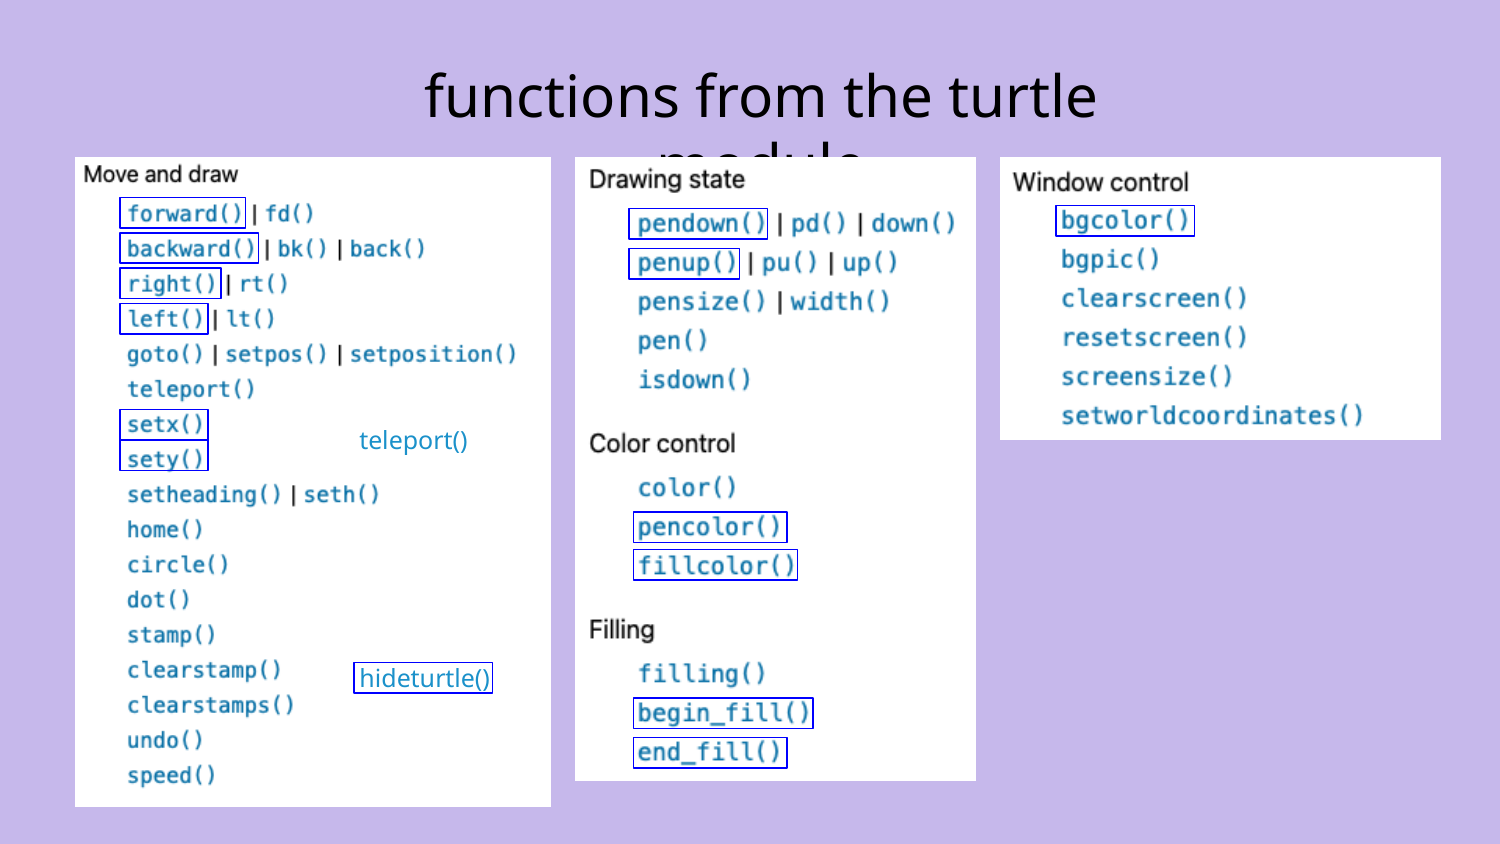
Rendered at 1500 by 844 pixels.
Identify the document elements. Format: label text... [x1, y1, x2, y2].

text_box functions from the turtle module [344, 43, 1179, 214]
picture [999, 156, 1442, 441]
picture [74, 156, 551, 807]
picture [574, 156, 976, 781]
